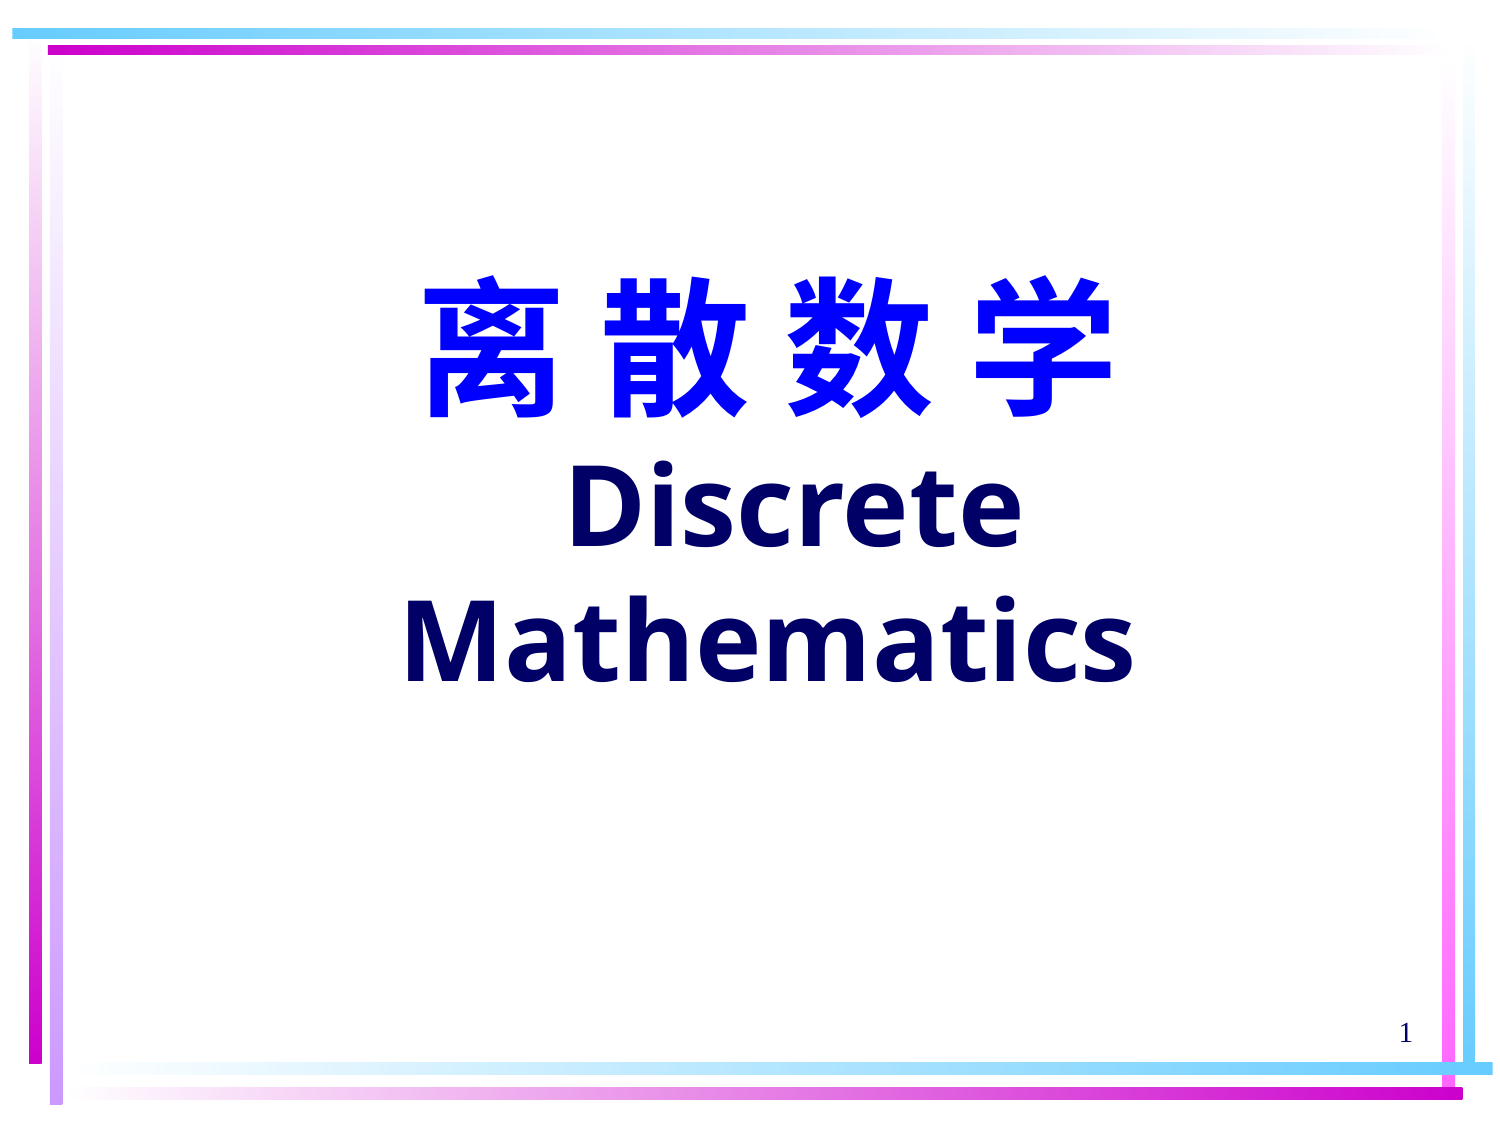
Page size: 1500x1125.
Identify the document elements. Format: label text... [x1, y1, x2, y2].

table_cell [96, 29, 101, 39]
title 离 散 数 学 Discrete Mathematics [112, 324, 1424, 634]
text_box 1 [1115, 980, 1429, 1056]
